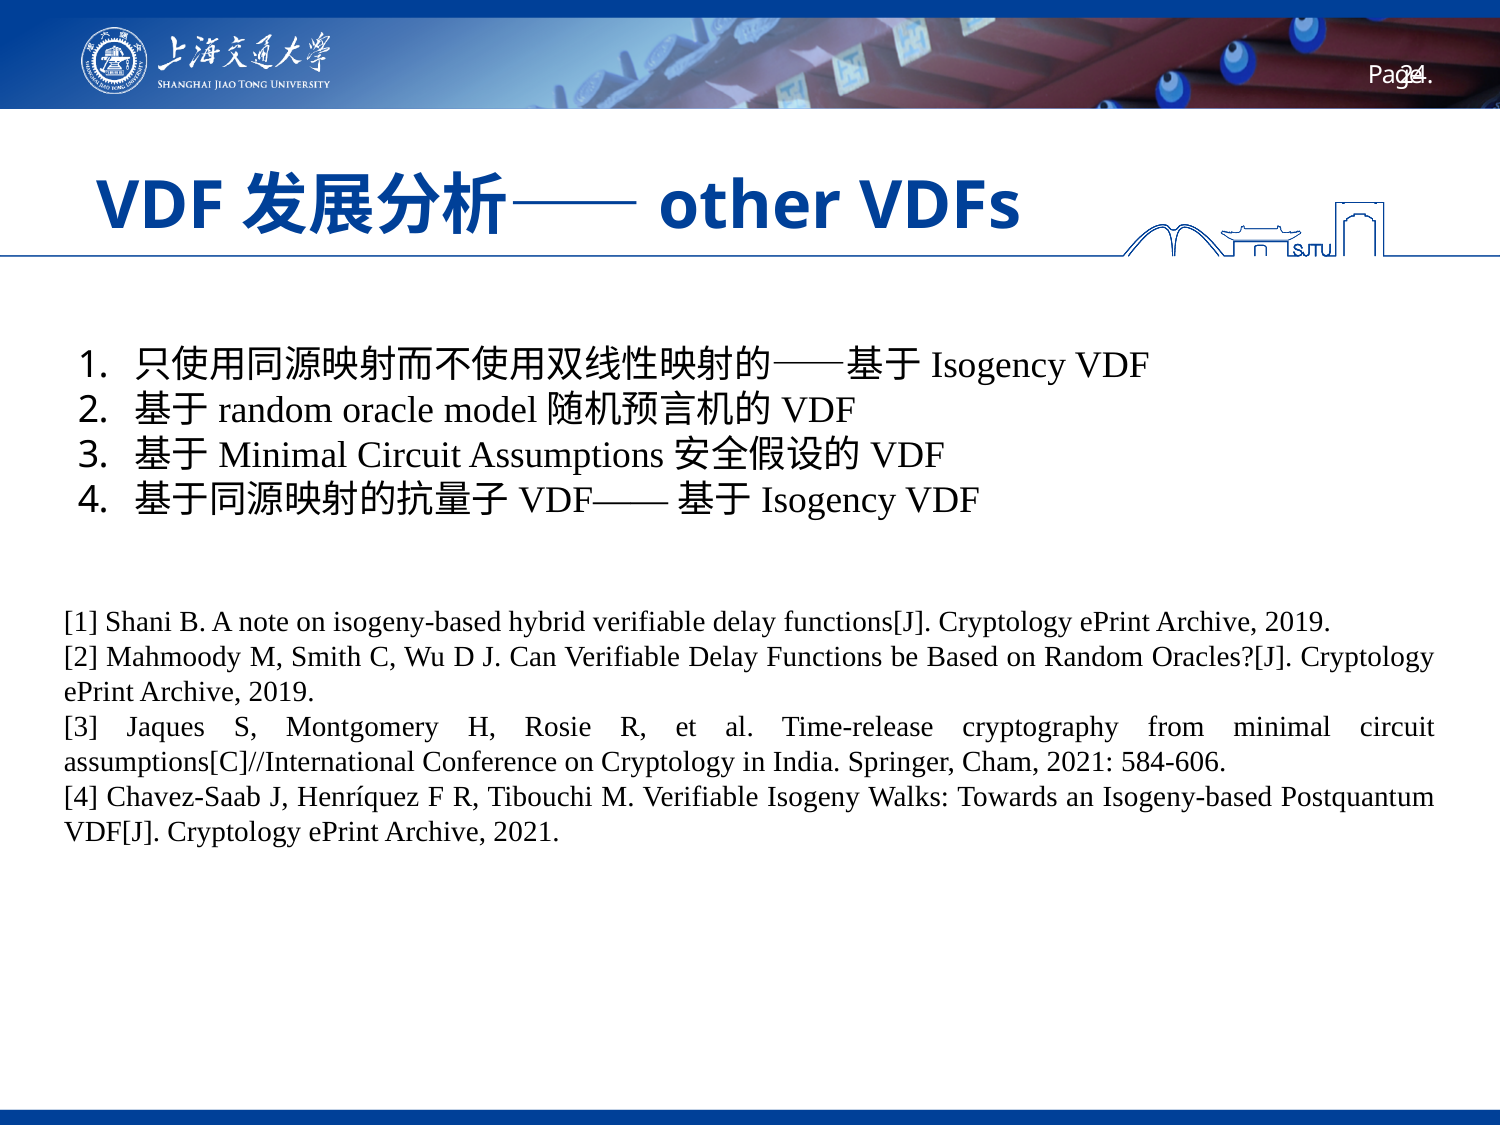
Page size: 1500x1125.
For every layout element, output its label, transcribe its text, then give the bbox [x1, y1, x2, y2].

text_box 只使用同源映射而不使用双线性映射的——基于Isogency VDF 基于random oracle model随机预言机的VDF 基于Minimal Circuit Assumptions安全假设的VDF 基于同源映射的抗量子VDF——基于Isogency VDF [63, 332, 1437, 528]
text_box [1] Shani B. A note on isogeny-based hybrid verifiable delay functions[J]. Cryptology ePrint Archive, 2019. [2] Mahmoody M, Smith C, Wu D J. Can Verifiable Delay Functions be Based on Random Oracles?[J]. Cryptology ePrint Archive, 2019. [3] Jaques S, Montgomery H, Rosie R, et al. Time-release cryptography from minimal circuit assumptions[C]//International Conference on Cryptology in India. Springer, Cham, 2021: 584-606. [4] Chavez-Saab J, Henríquez F R, Tibouchi M. Verifiable Isogeny Walks: Towards an Isogeny-based Postquantum VDF[J]. Cryptology ePrint Archive, 2021. [49, 595, 1451, 855]
title VDF发展分析——other VDFs [81, 160, 1455, 255]
picture [0, 18, 1500, 109]
